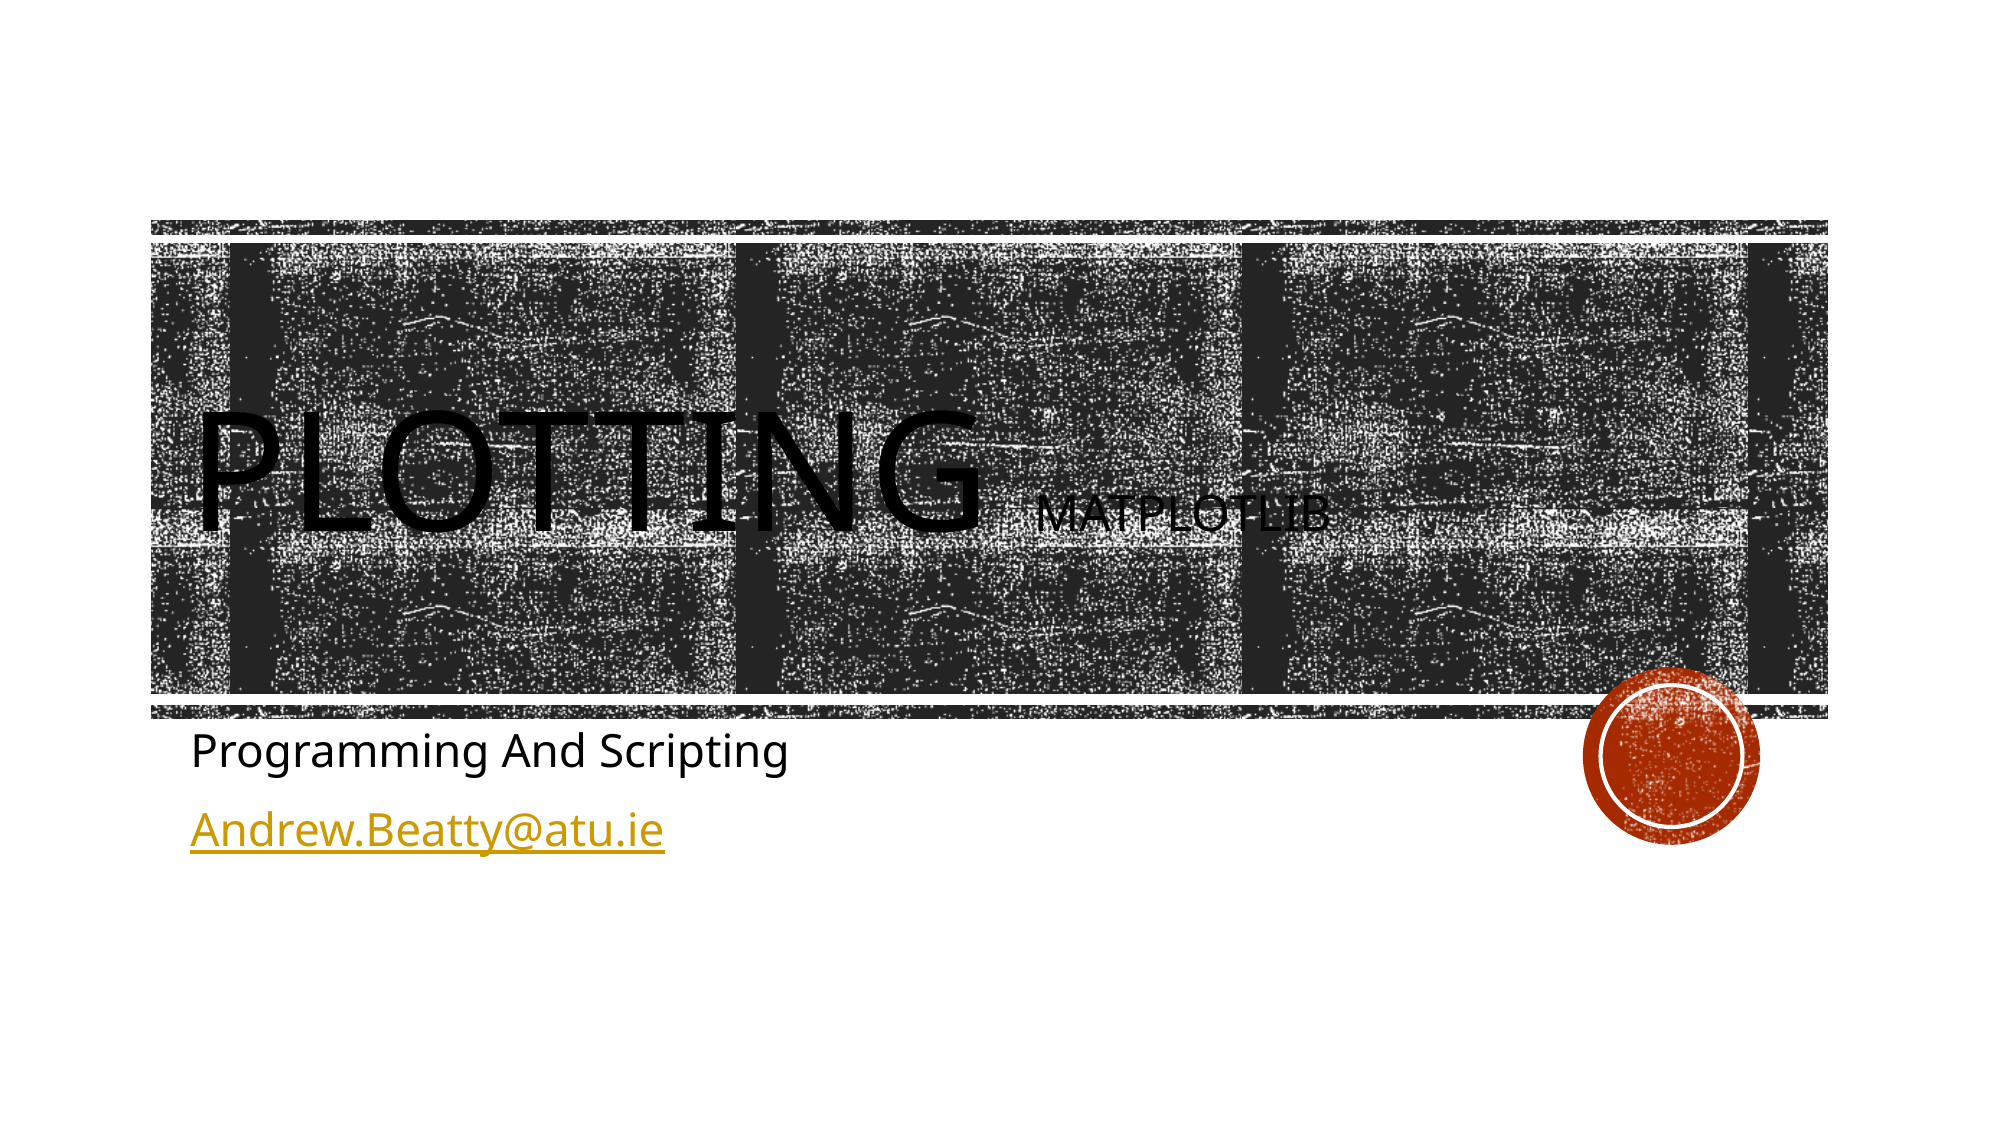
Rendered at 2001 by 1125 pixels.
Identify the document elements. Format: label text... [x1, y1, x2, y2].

title Plotting matplotlib [172, 234, 1808, 733]
subtitle Programming And Scripting Andrew.Beatty@atu.ie [175, 720, 1470, 896]
